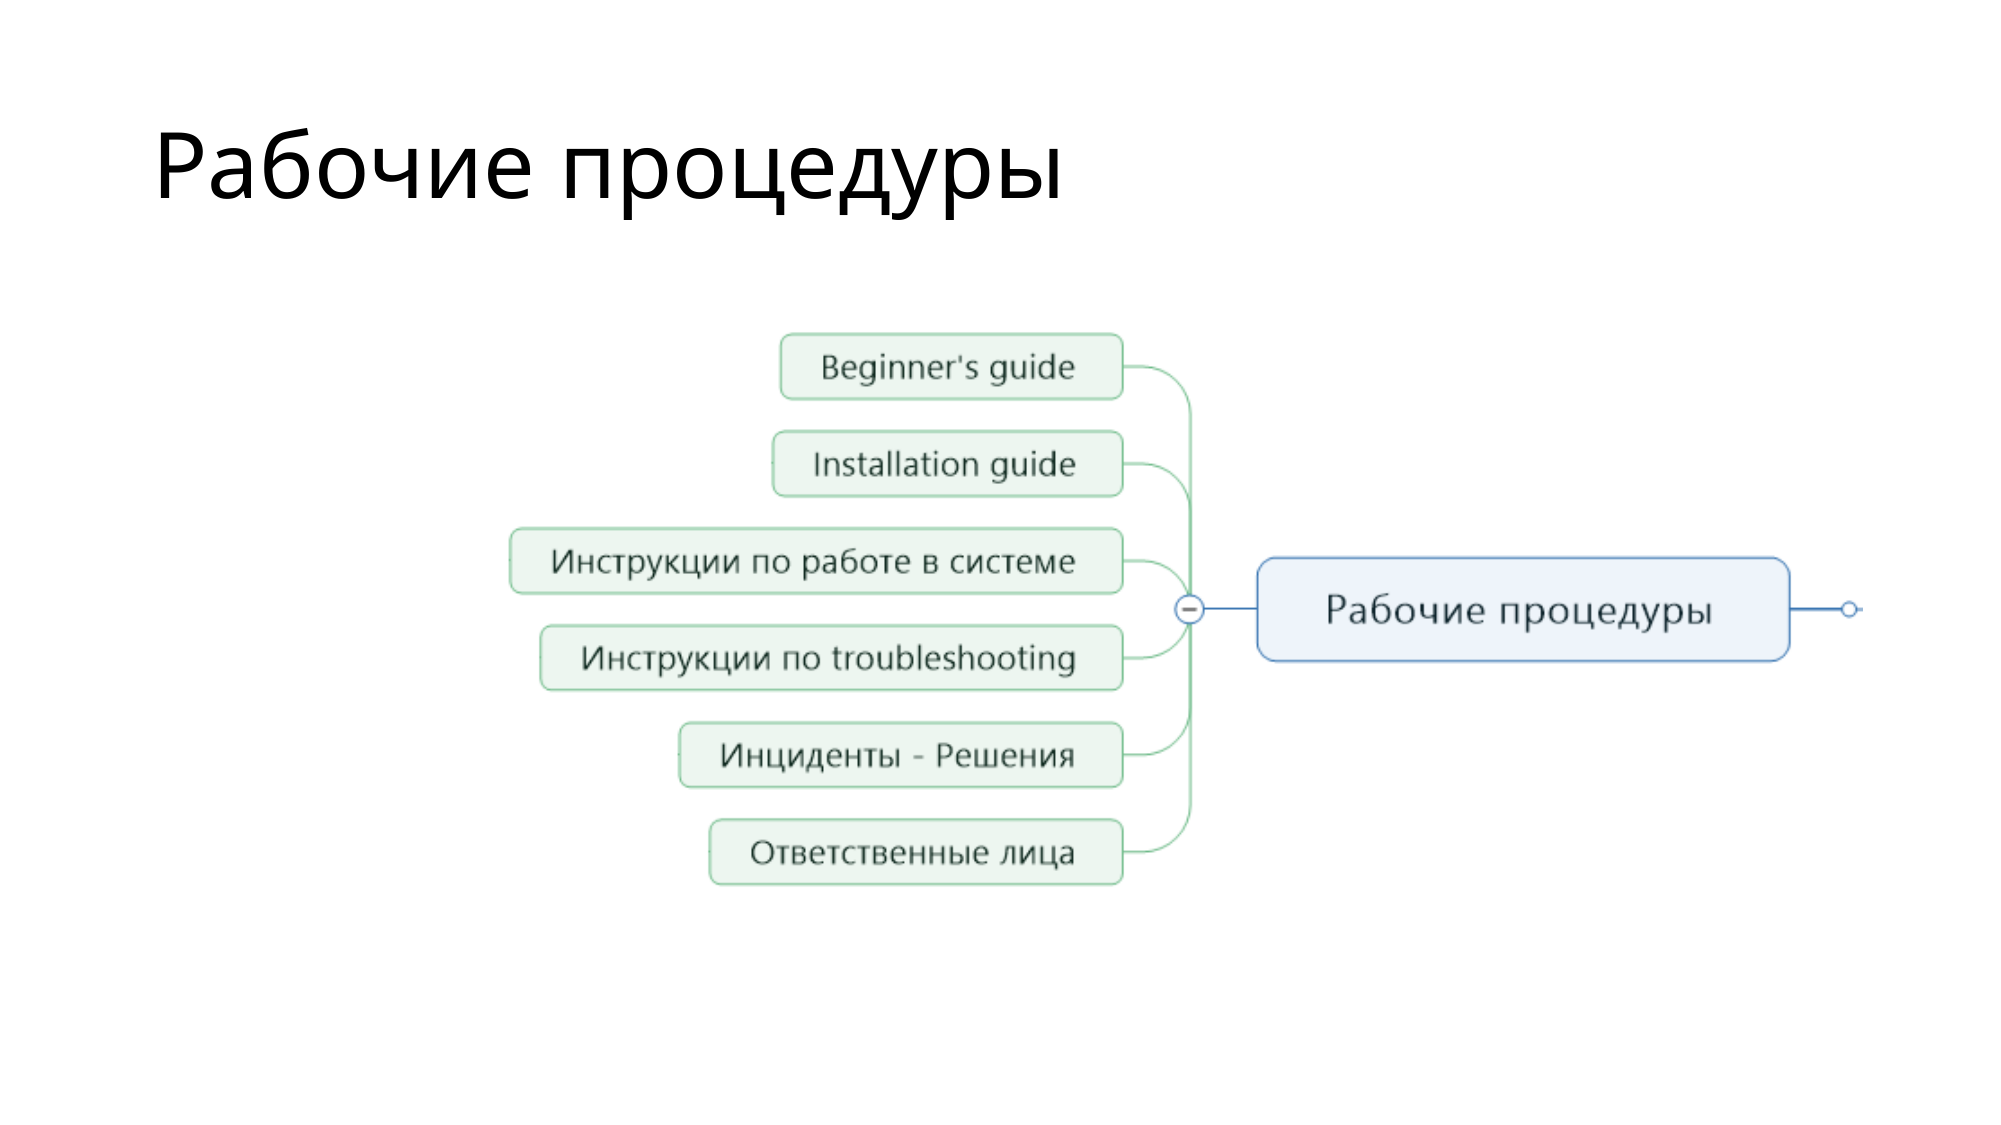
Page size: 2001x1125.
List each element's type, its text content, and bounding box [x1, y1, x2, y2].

picture [475, 277, 1863, 923]
title Рабочие процедуры [137, 59, 1863, 278]
